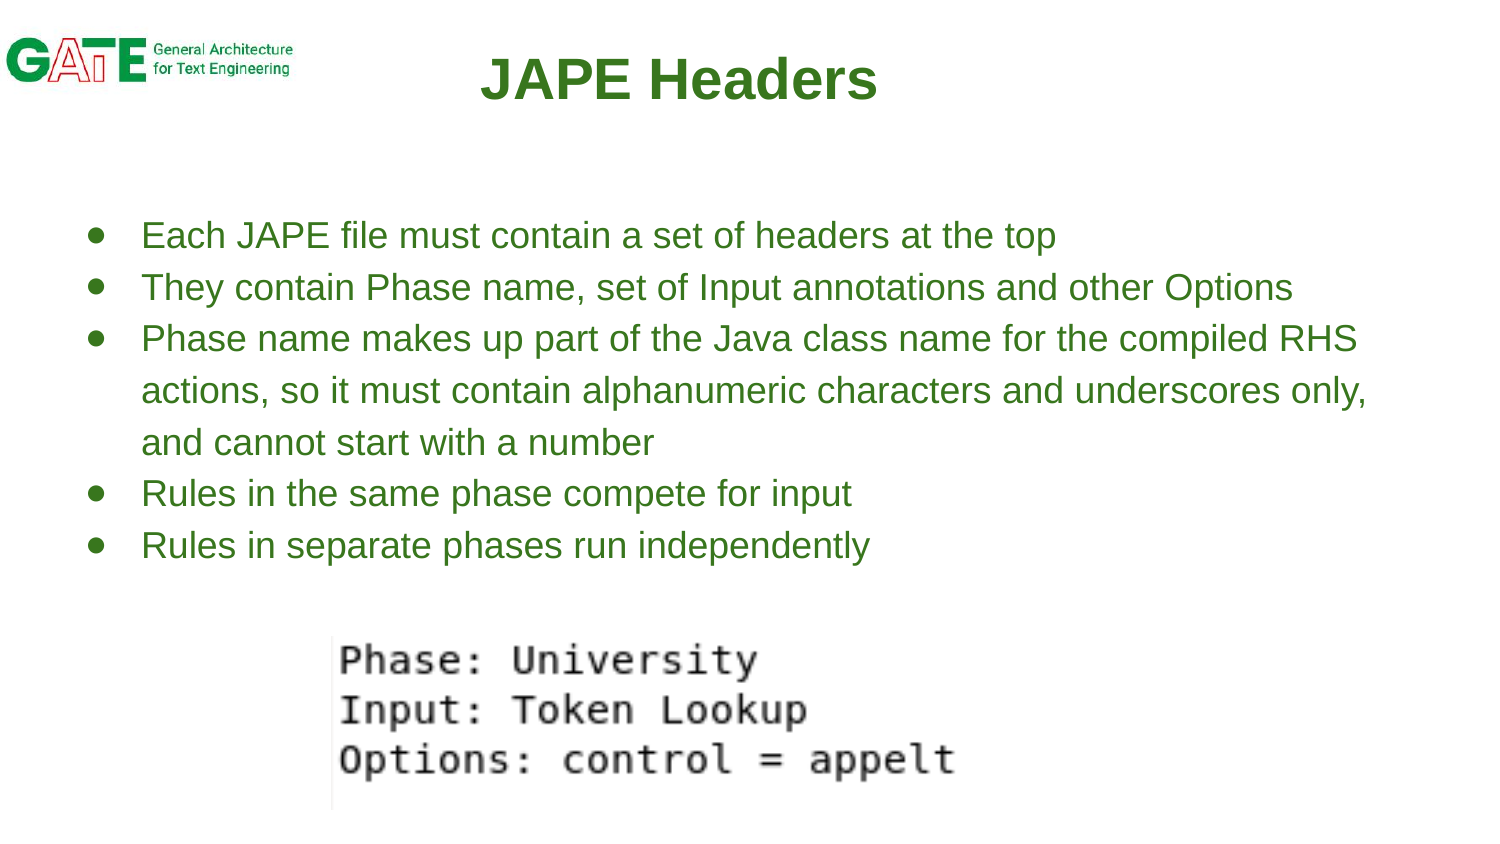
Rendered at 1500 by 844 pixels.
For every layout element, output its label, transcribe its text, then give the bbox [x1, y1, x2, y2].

picture [331, 635, 958, 810]
picture [0, 0, 298, 120]
title JAPE Headers [465, 26, 1449, 121]
list Each JAPE file must contain a set of headers at the top They contain Phase name, set of Input annotations and other Options Phase name makes up part of the Java class name for the compiled RHS actions, so it must contain alphanumeric characters and underscores only, and cannot start with a number Rules in the same phase compete for input Rules in separate phases run independently [51, 189, 1449, 601]
